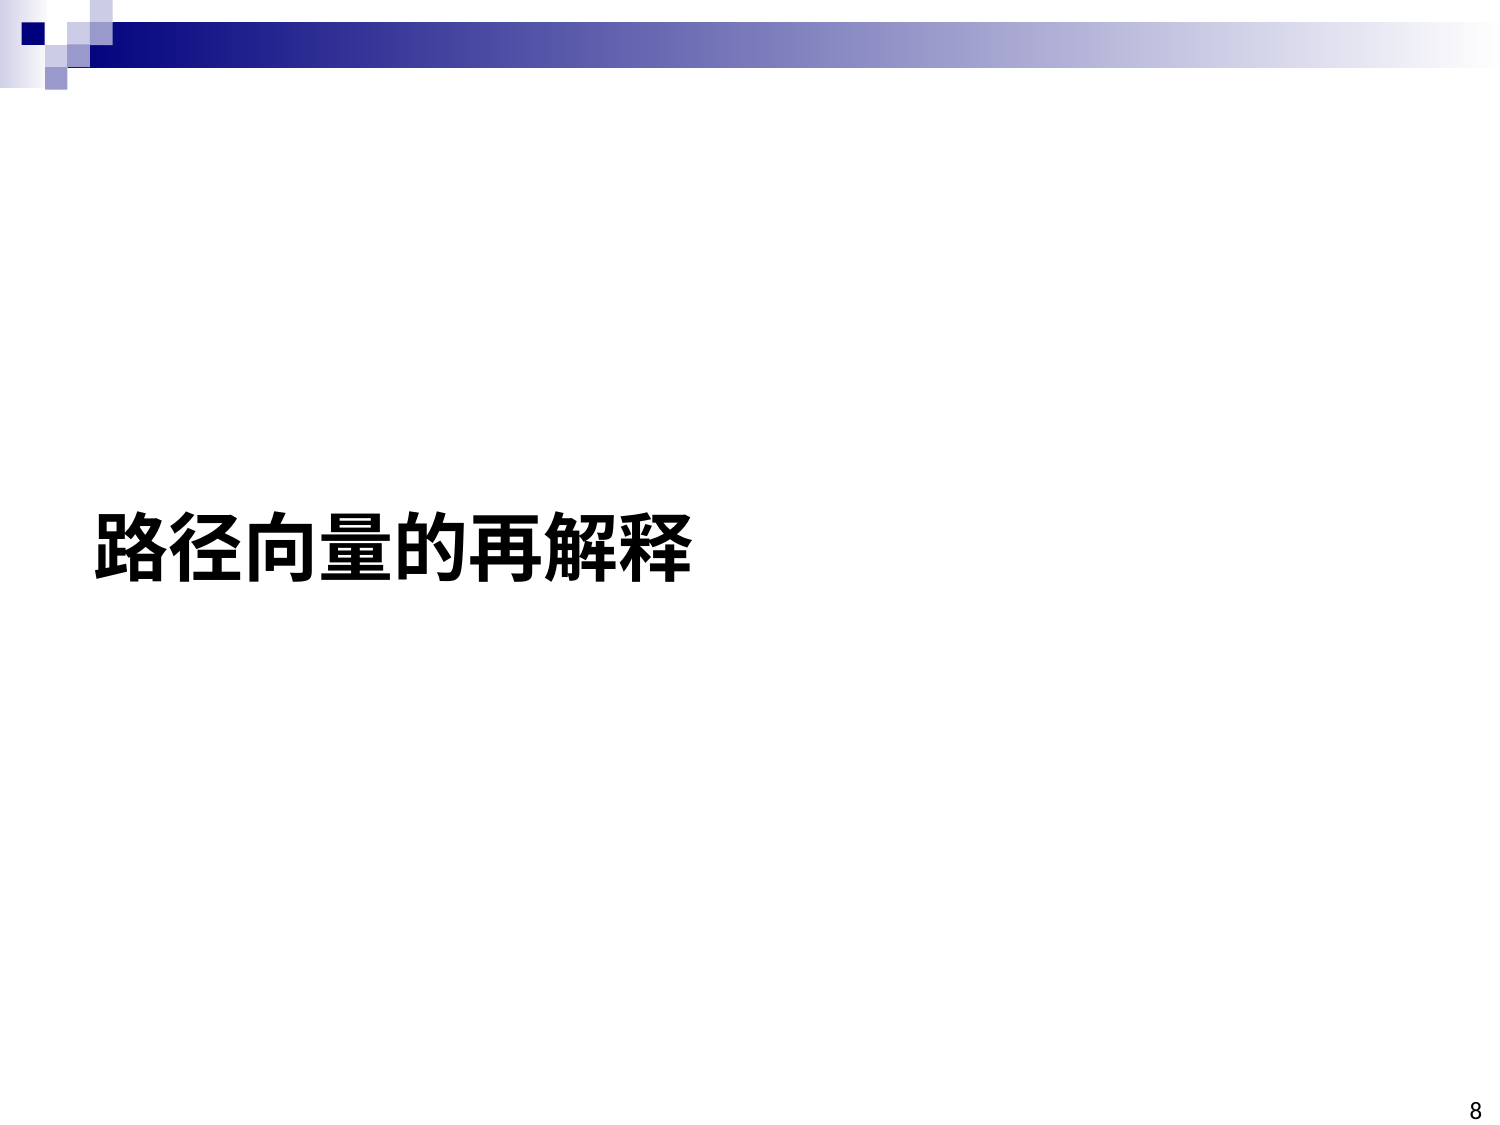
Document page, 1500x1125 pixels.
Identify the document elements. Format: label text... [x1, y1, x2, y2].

title 路径向量的再解释 [78, 478, 1429, 612]
slide_number 8 [1448, 1100, 1483, 1125]
